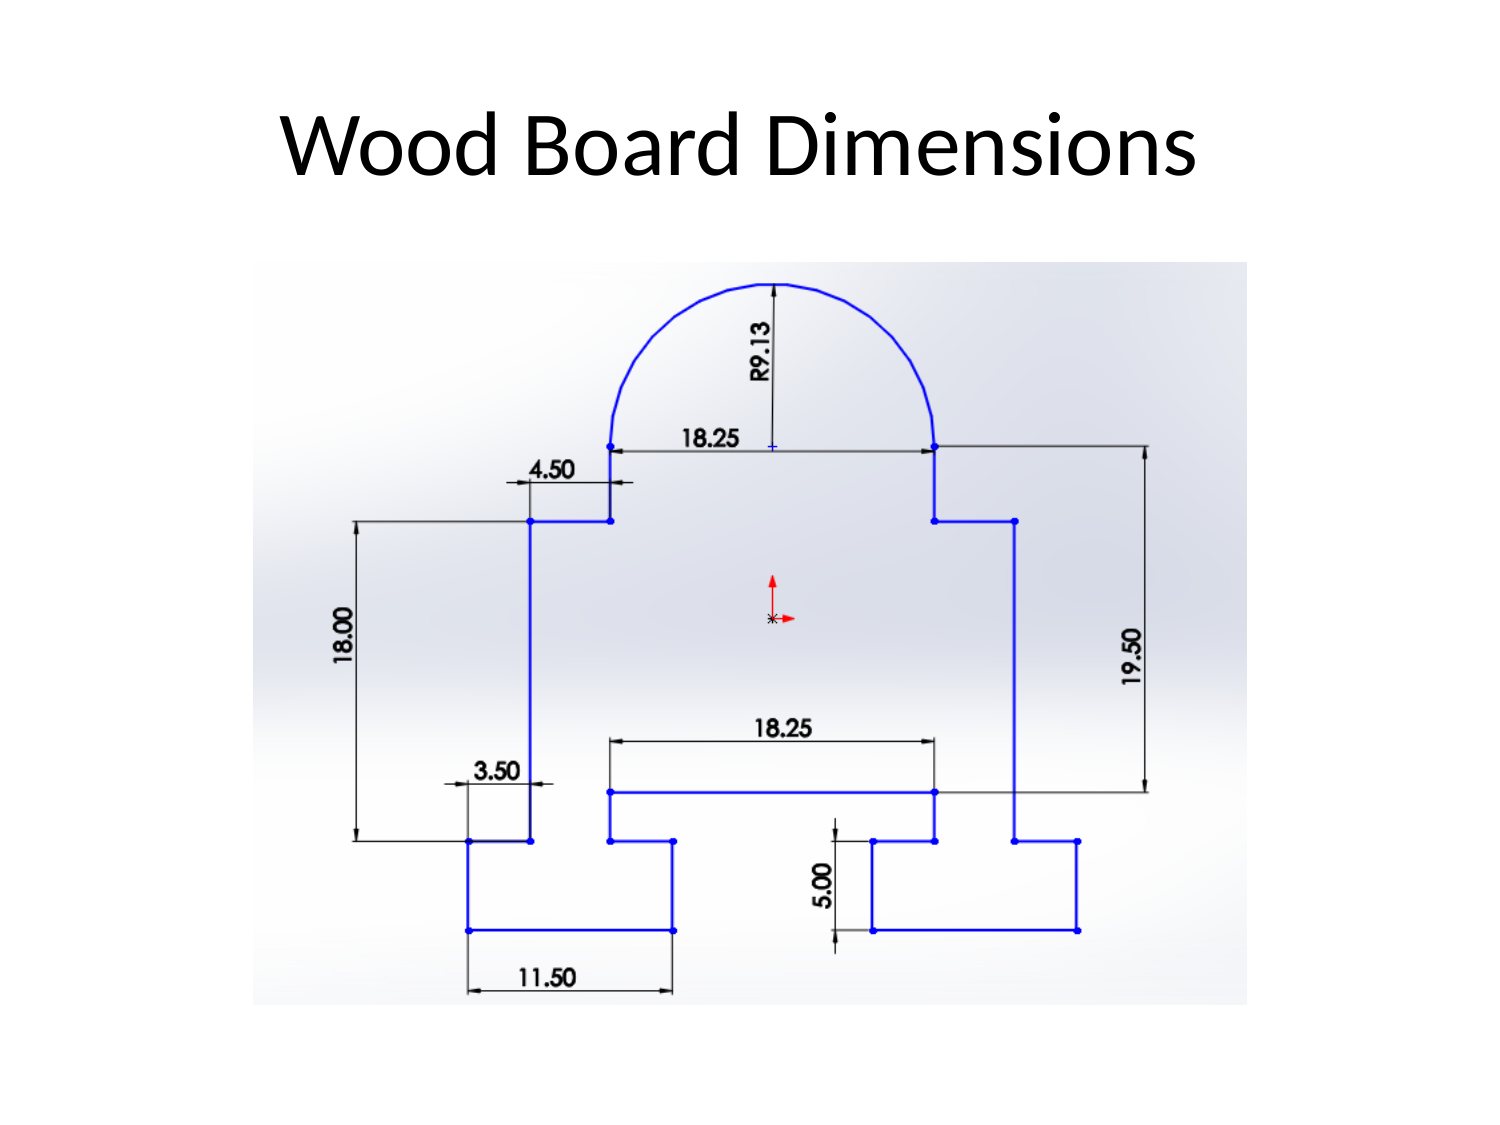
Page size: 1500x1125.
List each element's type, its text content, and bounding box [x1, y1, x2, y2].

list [253, 262, 1247, 1006]
title Wood Board Dimensions [75, 45, 1425, 233]
